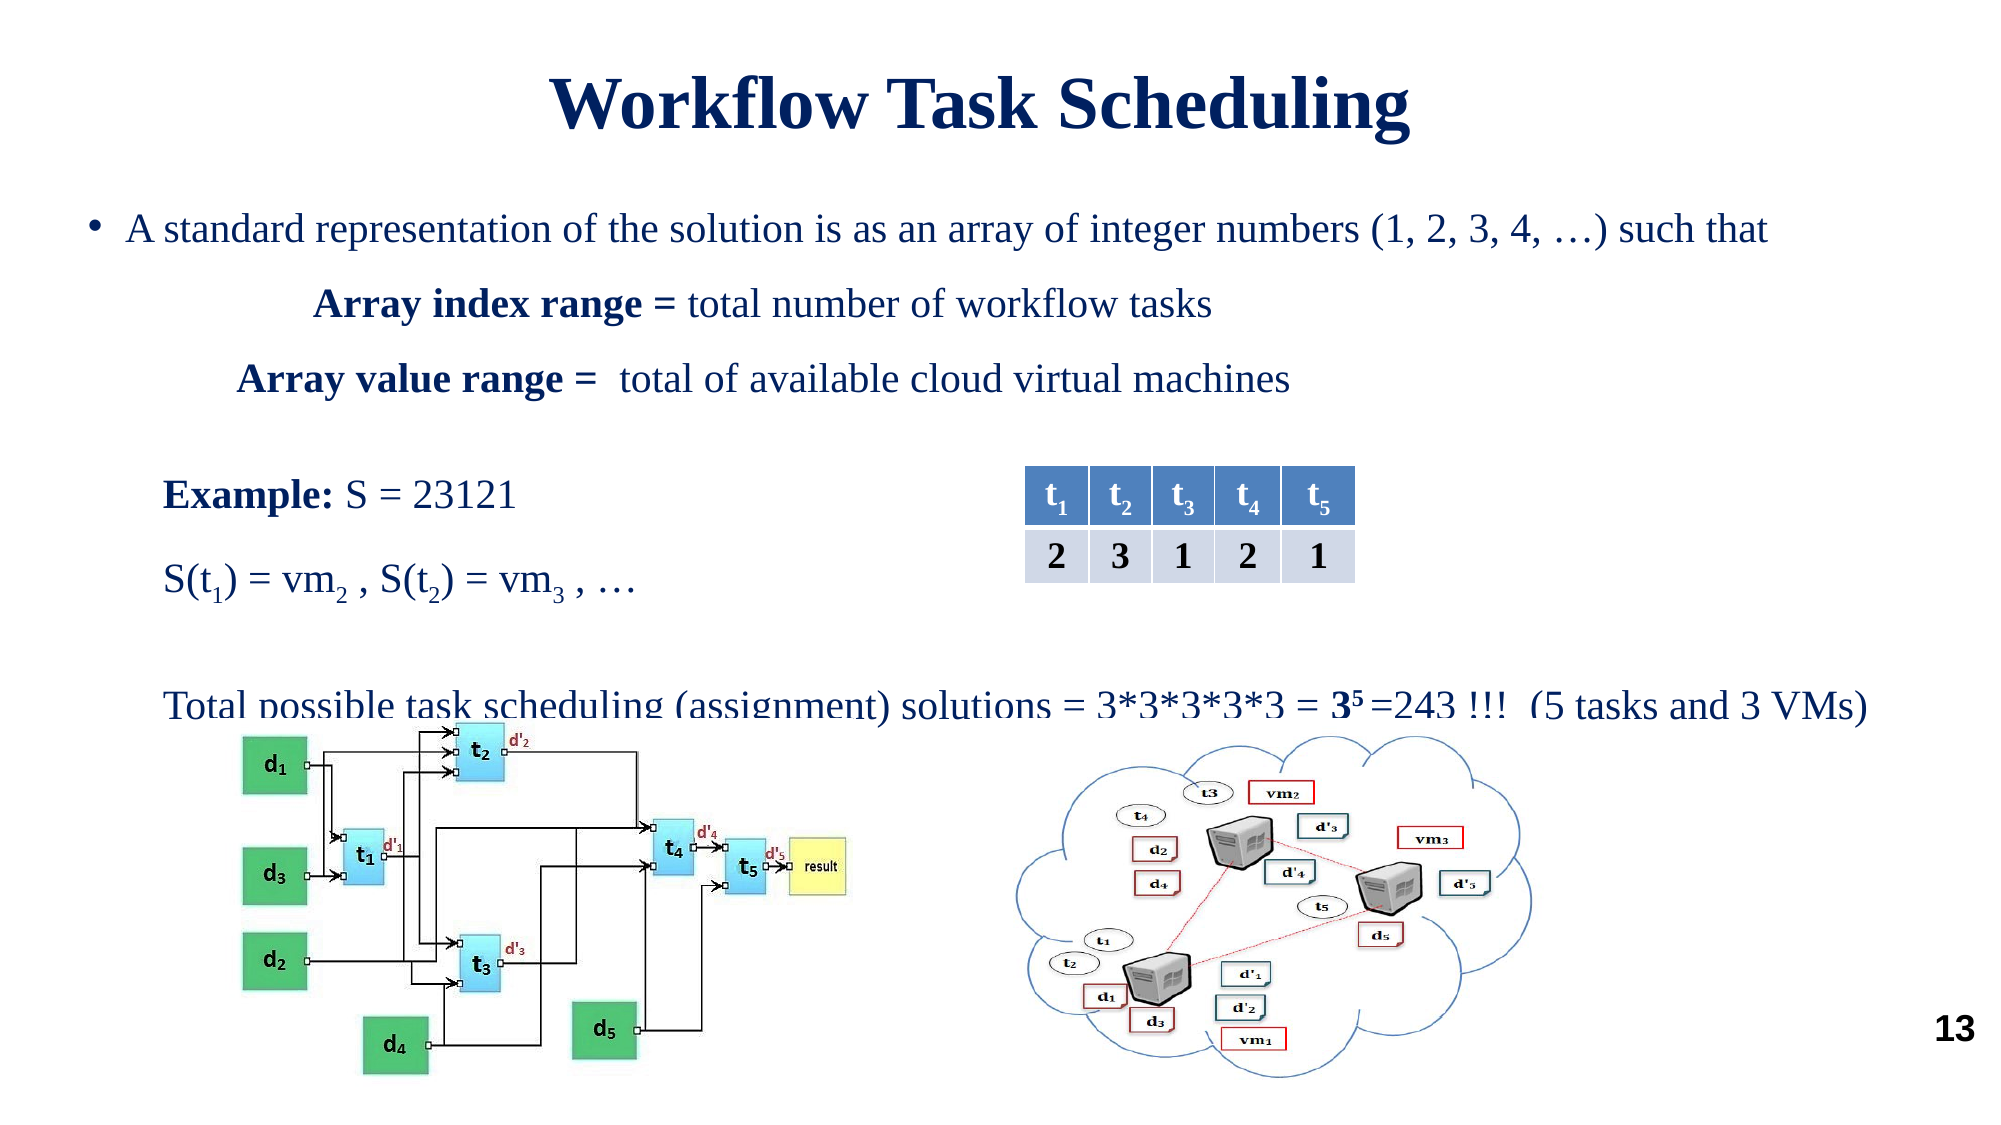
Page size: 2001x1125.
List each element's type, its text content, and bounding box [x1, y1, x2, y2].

table_header t5 [1282, 466, 1355, 525]
text_box A standard representation of the solution is as an array of integer numbers (1, 2, 3, 4, …) such that Array index range = total number of workflow tasks Array value range = total of available cloud virtual machines Example: S = 23121 S(t1) = vm2 , S(t2) = vm3 , … Total possible task scheduling (assignment) solutions = 3*3*3*3*3 = 35 =243 !!! (5 tasks and 3 VMs) [87, 177, 1884, 1061]
table_header t3 [1153, 466, 1214, 525]
text_box Workflow Task Scheduling [30, 56, 1931, 177]
table_header t2 [1090, 466, 1151, 525]
picture [974, 718, 1549, 1088]
table_header t4 [1215, 466, 1280, 525]
table_cell 2 [1215, 530, 1280, 583]
table_header t1 [1025, 466, 1088, 525]
table_cell 1 [1153, 530, 1214, 583]
picture [209, 718, 853, 1088]
table_cell 3 [1090, 530, 1151, 583]
table_cell 2 [1025, 530, 1088, 583]
table_cell 1 [1282, 530, 1355, 583]
